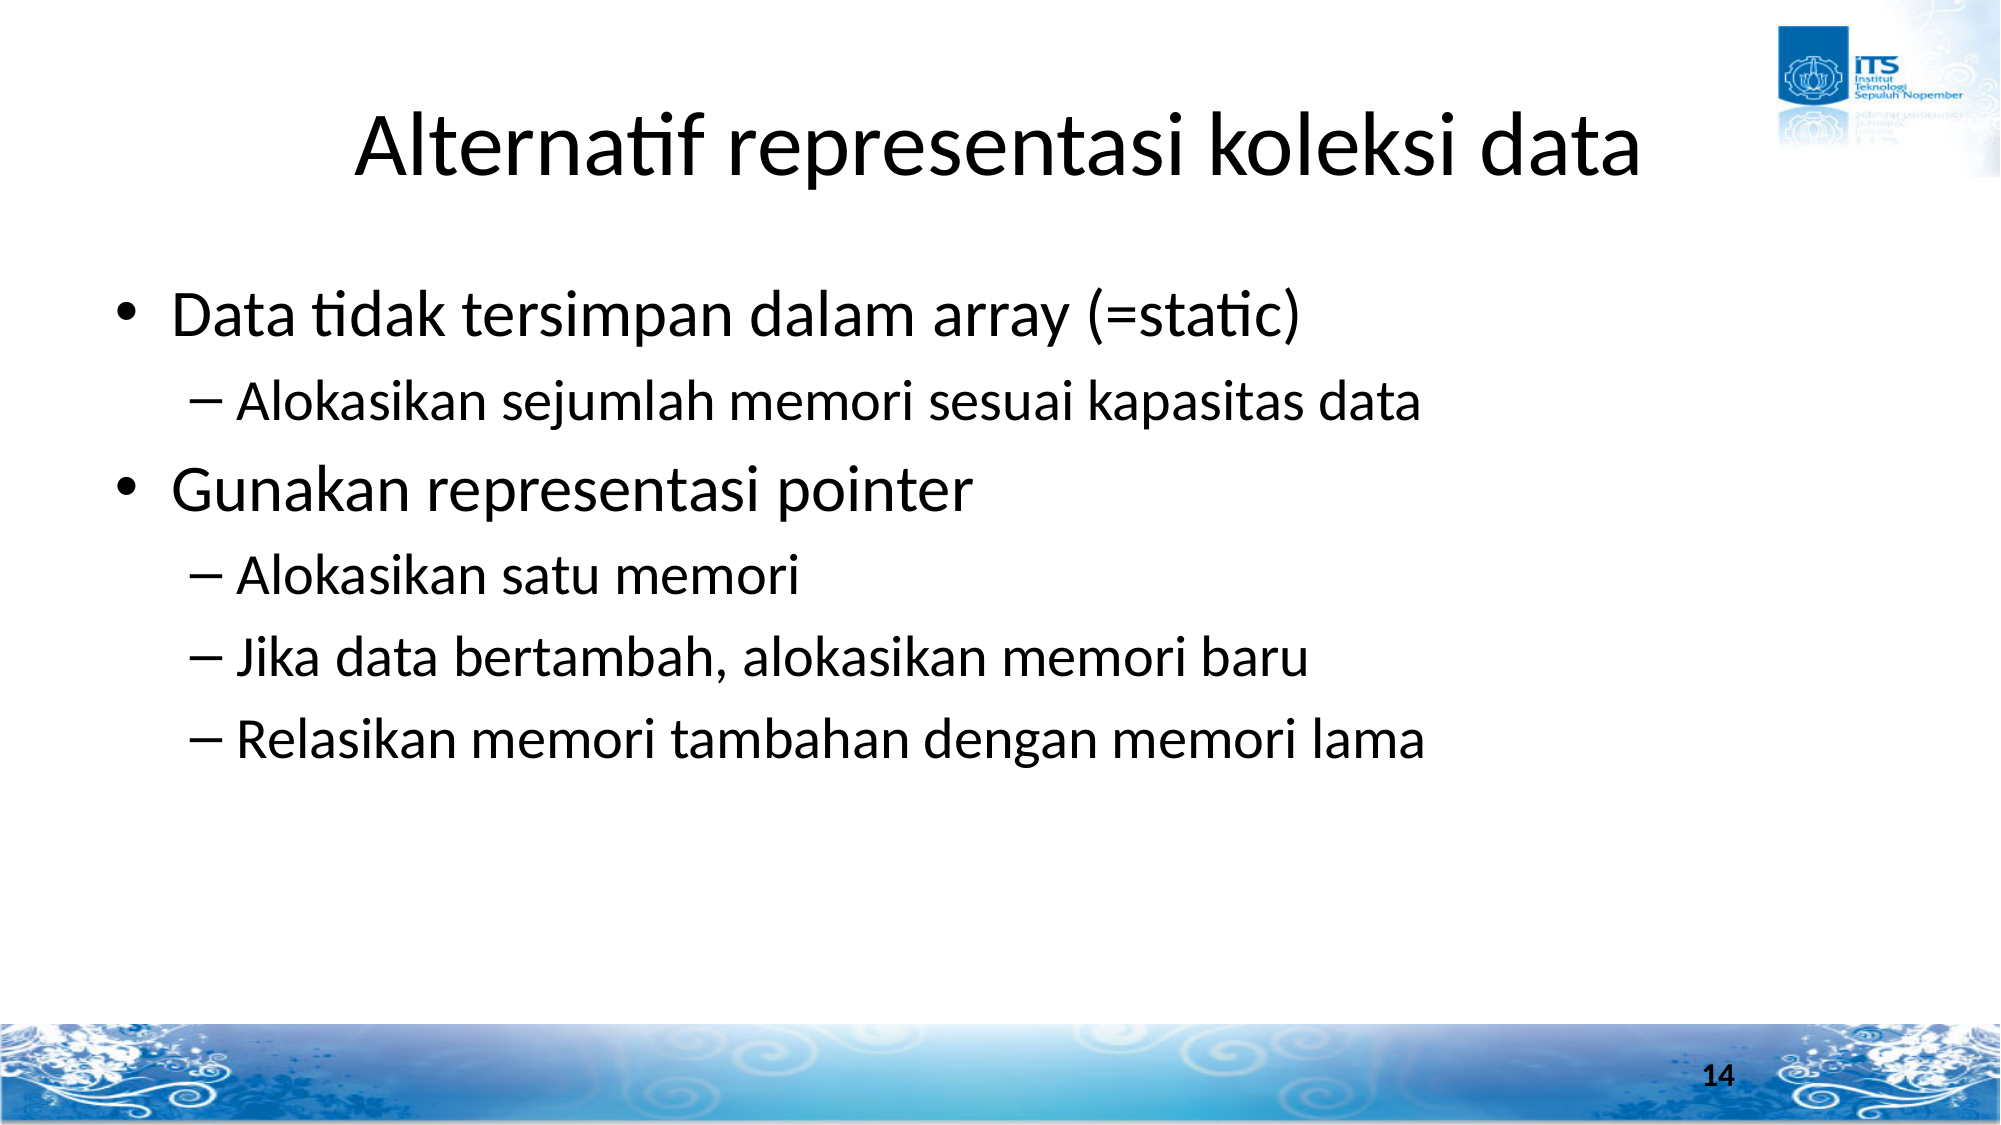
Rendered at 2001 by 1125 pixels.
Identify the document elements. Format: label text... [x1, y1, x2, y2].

picture [0, 1024, 2000, 1125]
list Data tidak tersimpan dalam array (=static) Alokasikan sejumlah memori sesuai kapasitas data Gunakan representasi pointer Alokasikan satu memori Jika data bertambah, alokasikan memori baru Relasikan memori tambahan dengan memori lama [99, 262, 1900, 1005]
picture [1733, 0, 2000, 178]
title Alternatif representasi koleksi data [99, 45, 1900, 233]
slide_number 14 [1433, 1042, 1750, 1103]
